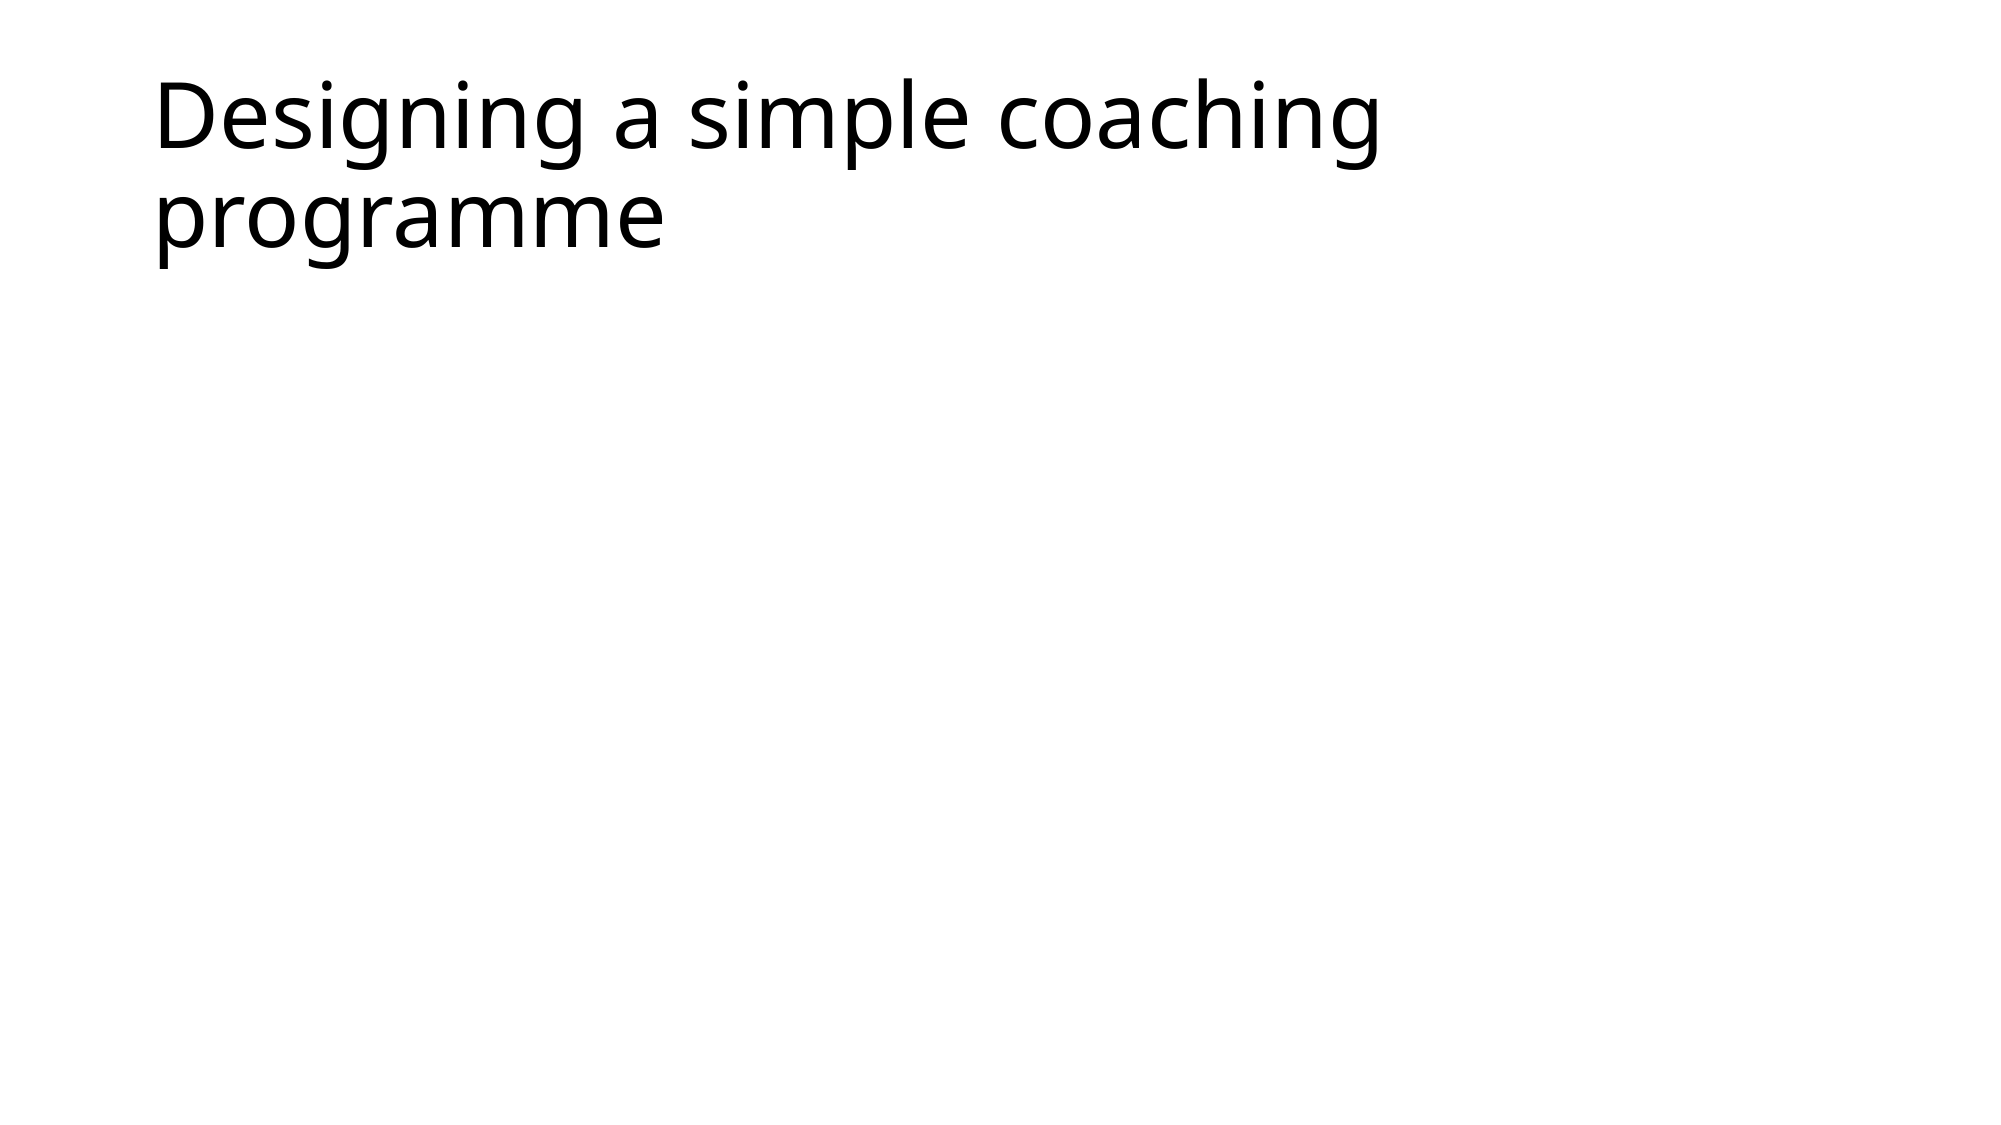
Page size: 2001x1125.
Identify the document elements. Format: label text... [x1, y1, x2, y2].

title Designing a simple coaching programme [137, 59, 1863, 278]
